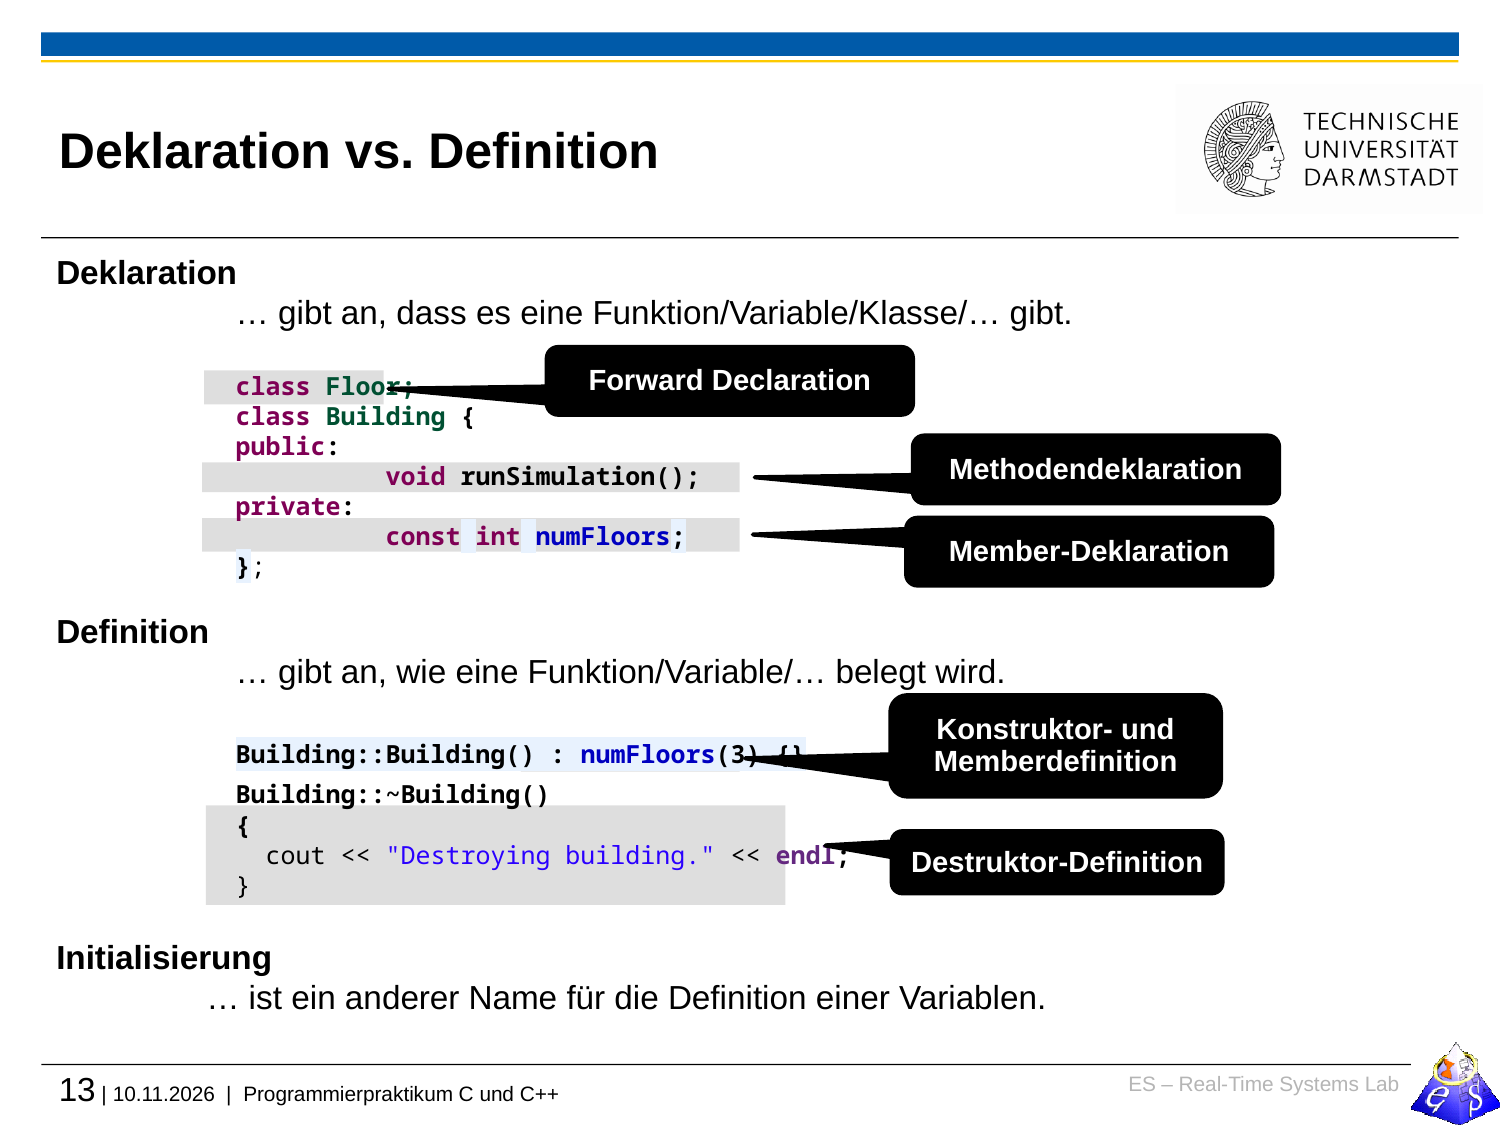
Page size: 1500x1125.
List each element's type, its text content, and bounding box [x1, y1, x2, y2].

text_box Konstruktor- und Memberdefinition [743, 693, 1224, 799]
picture [1187, 84, 1483, 214]
text_box Methodendeklaration [752, 433, 1282, 506]
text_box Destruktor-Definition [823, 829, 1225, 896]
list Deklaration … gibt an, dass es eine Funktion/Variable/Klasse/… gibt. class Floor; class Building { public: void runSimulation(); private: const int numFloors; }; Definition … gibt an, wie eine Funktion/Variable/… belegt wird. Building::Building() : numFloors(3) {} Building::~Building() { cout << "Destroying building." << endl; } Initialisierung … ist ein anderer Name für die Definition einer Variablen. [41, 243, 1459, 1059]
text_box Member-Deklaration [750, 515, 1275, 588]
text_box Forward Declaration [386, 344, 916, 417]
title Deklaration vs. Definition [58, 80, 1187, 218]
picture [1411, 1041, 1500, 1125]
